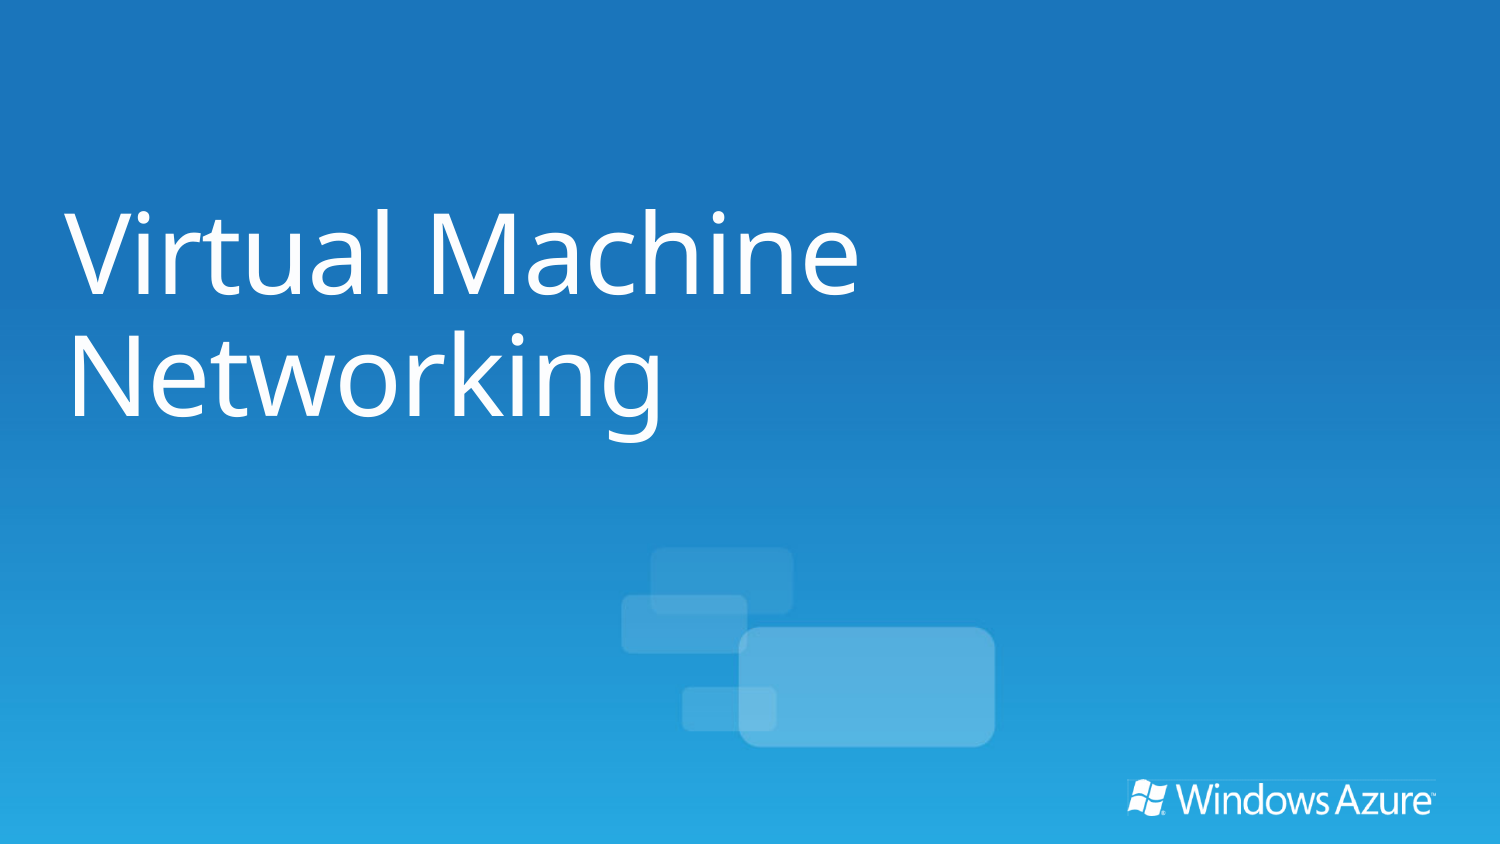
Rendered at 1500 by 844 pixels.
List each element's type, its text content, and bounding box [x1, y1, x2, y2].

picture [0, 0, 1500, 844]
list Virtual Machine Networking [64, 234, 1381, 404]
